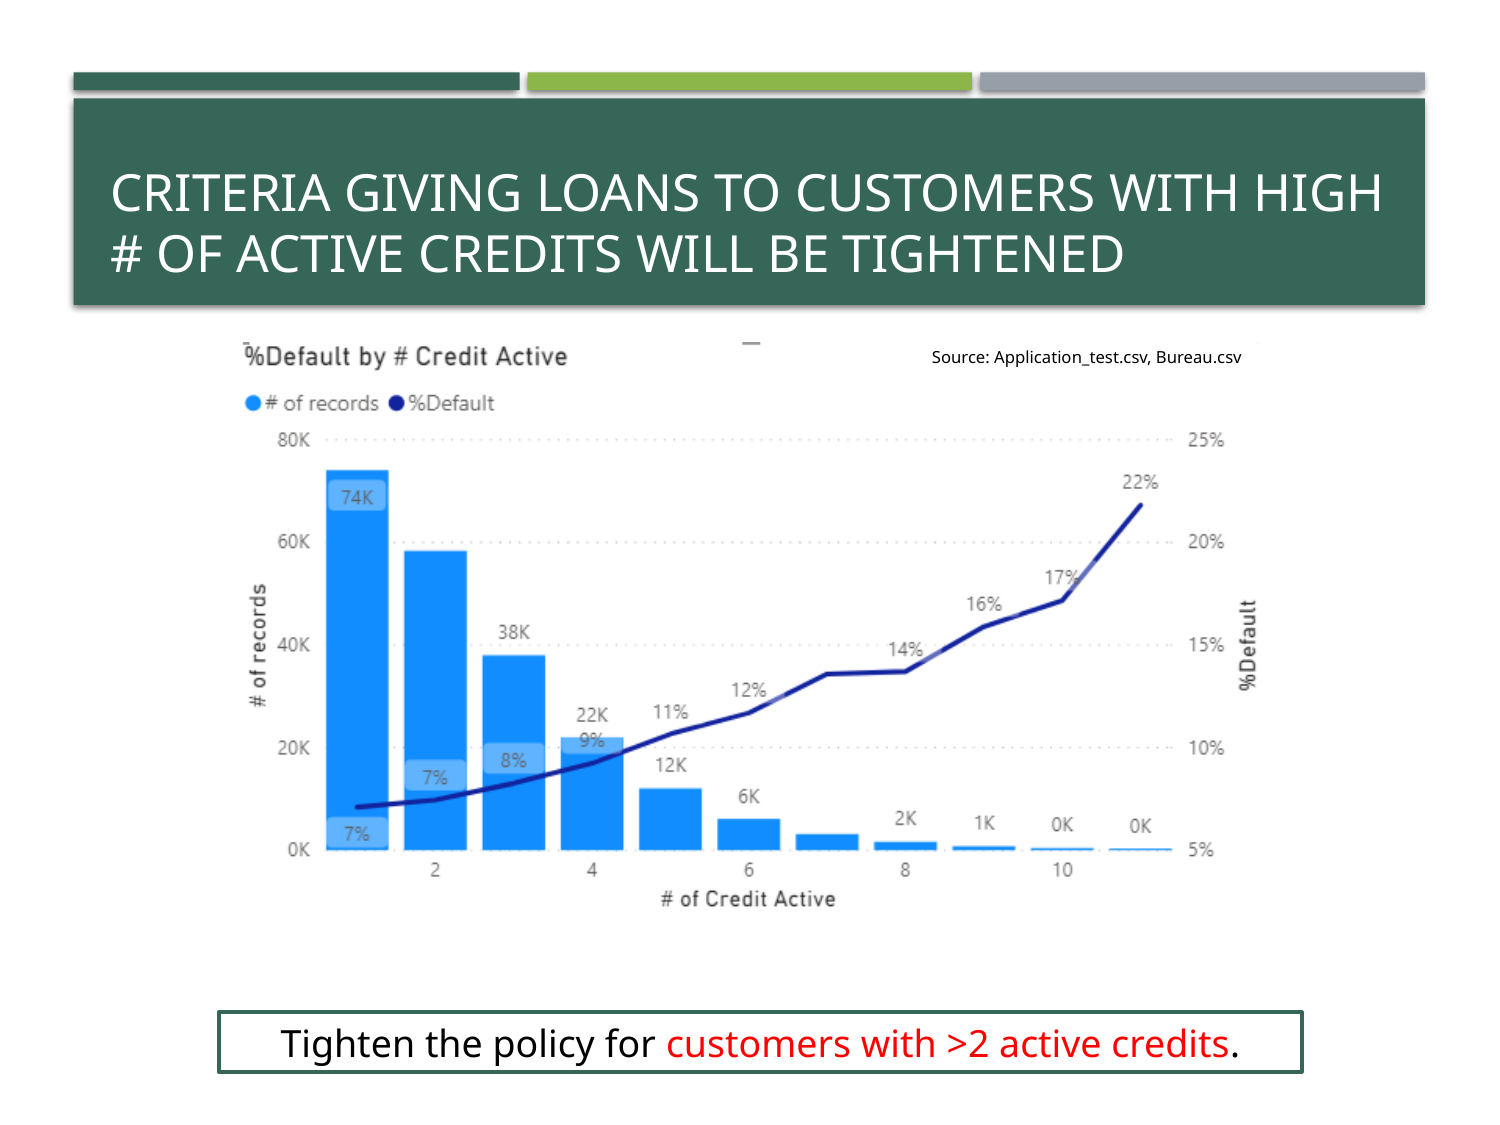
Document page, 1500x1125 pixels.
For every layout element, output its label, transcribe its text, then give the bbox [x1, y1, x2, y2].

picture [242, 338, 1258, 914]
text_box Tighten the policy for customers with >2 active credits. [217, 1010, 1304, 1074]
title criteria giving loans to customers with high # of active credits will be tightened [95, 112, 1406, 291]
